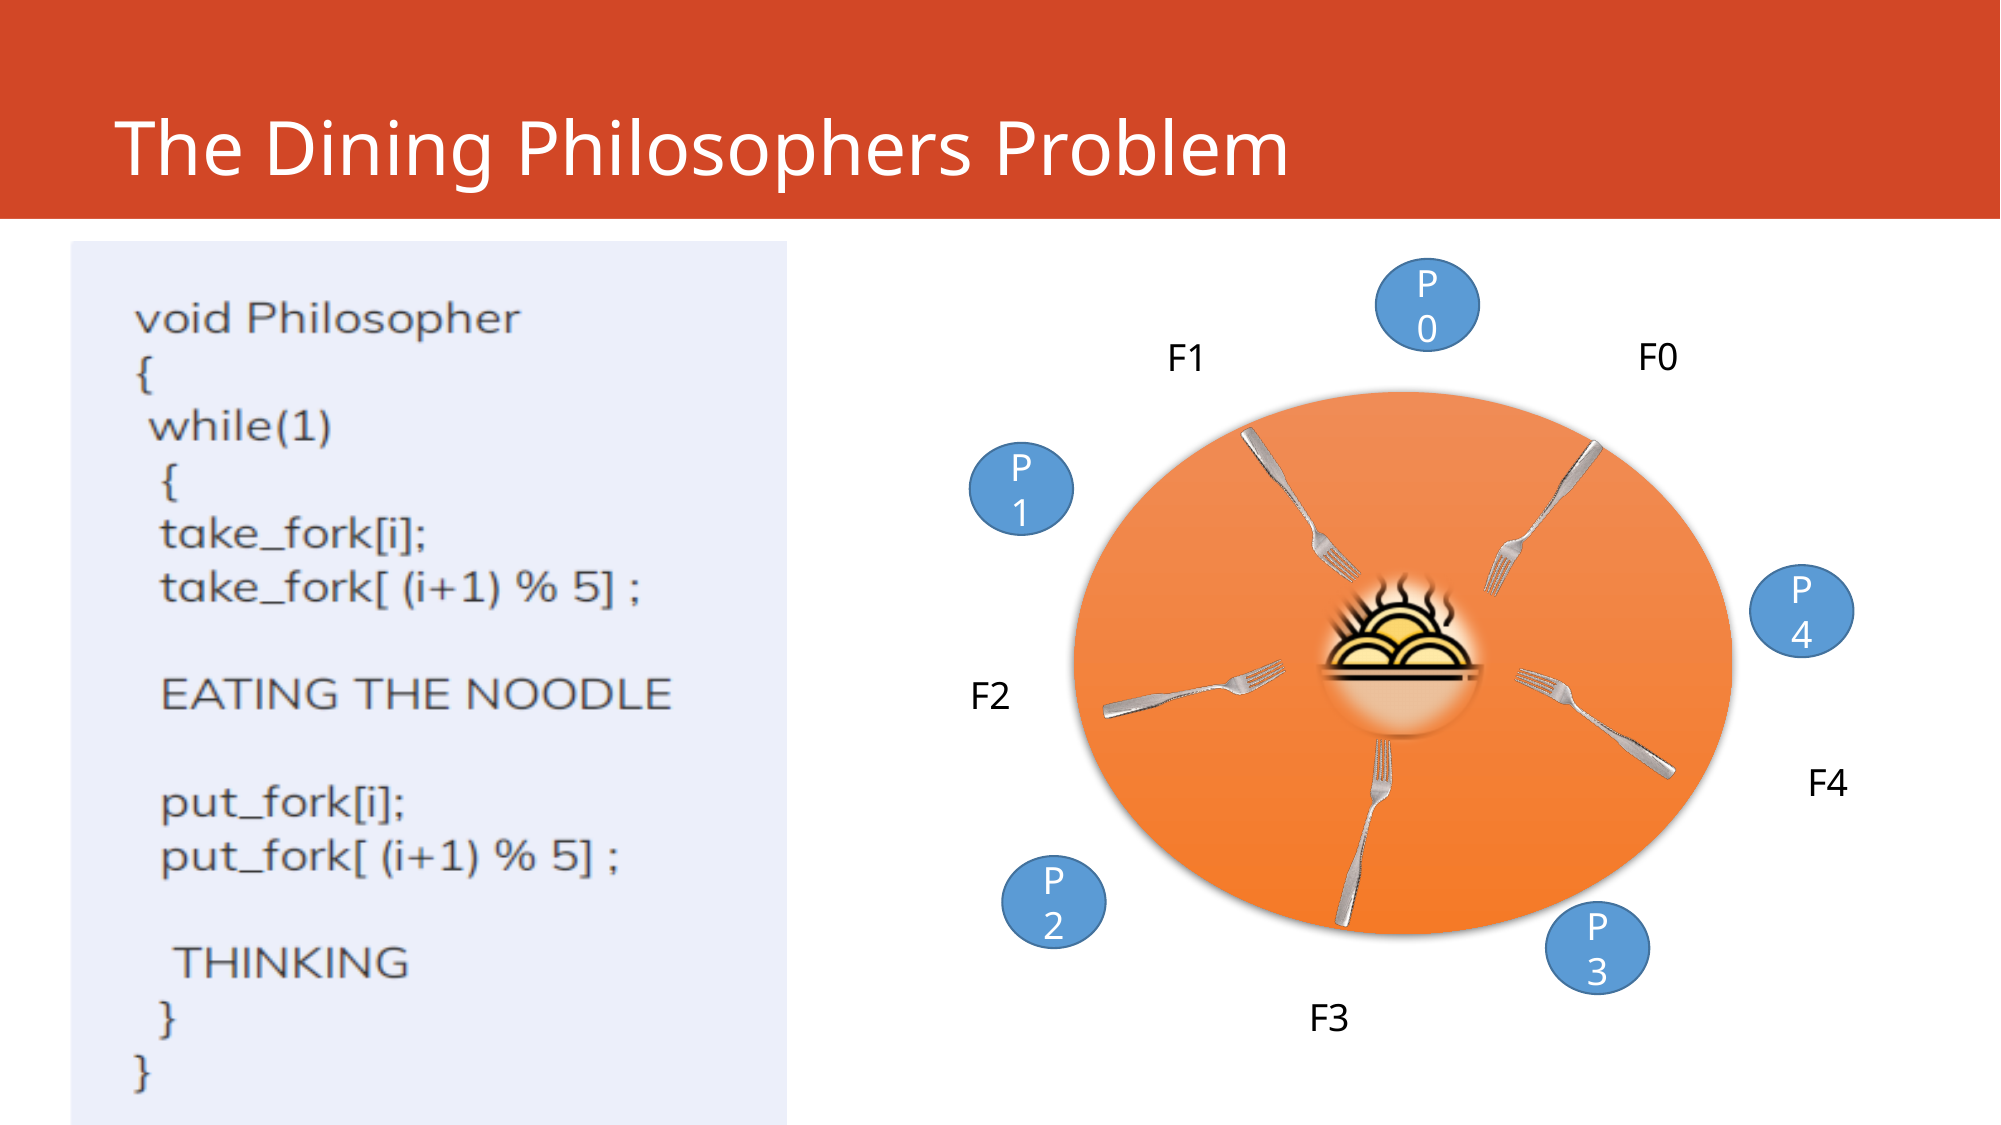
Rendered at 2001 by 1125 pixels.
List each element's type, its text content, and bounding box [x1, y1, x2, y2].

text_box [955, 258, 1863, 1048]
title The Dining Philosophers Problem [99, 0, 1863, 199]
picture [63, 241, 787, 1125]
